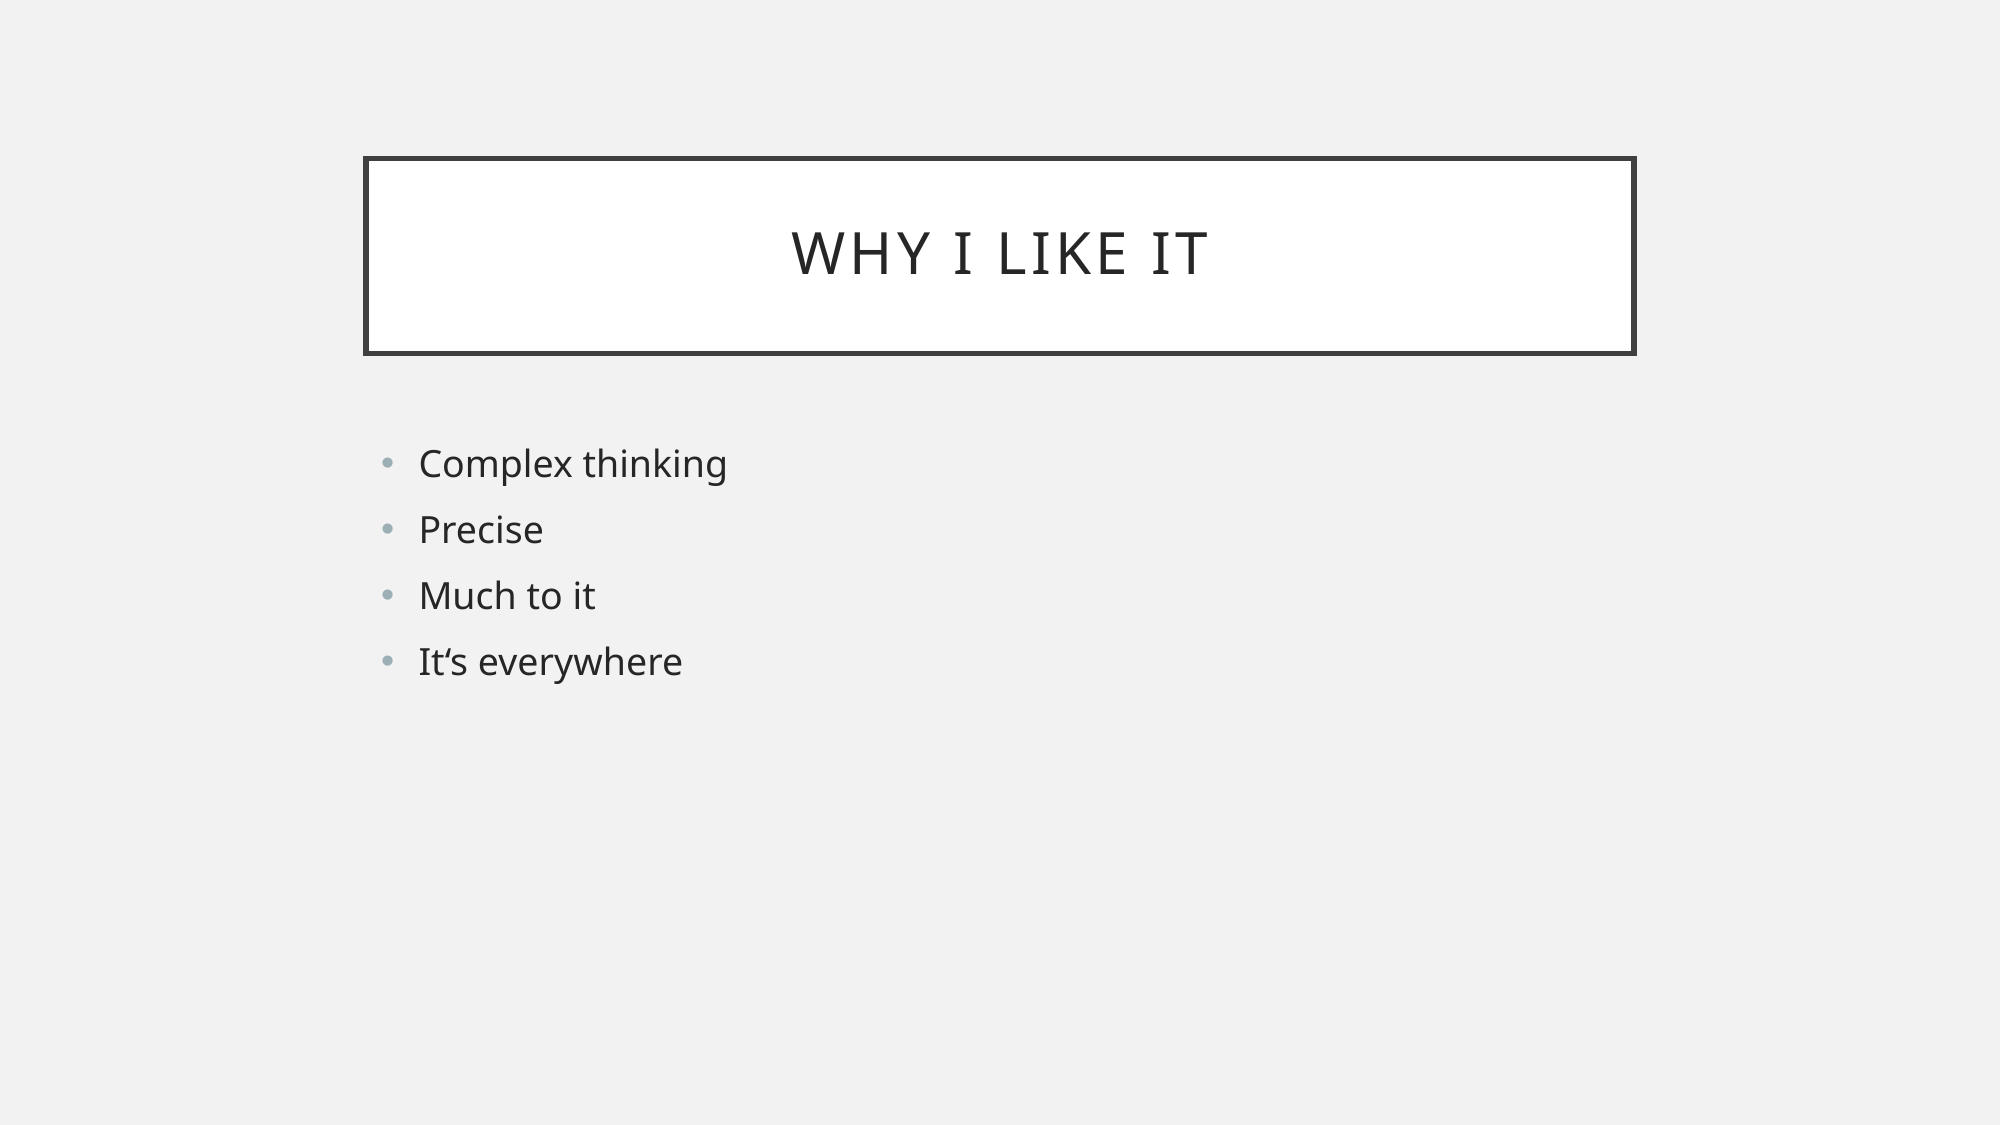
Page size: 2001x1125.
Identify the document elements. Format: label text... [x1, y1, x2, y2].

title Why I like it [363, 156, 1637, 356]
list Complex thinking Precise Much to it It‘s everywhere [366, 432, 1634, 942]
